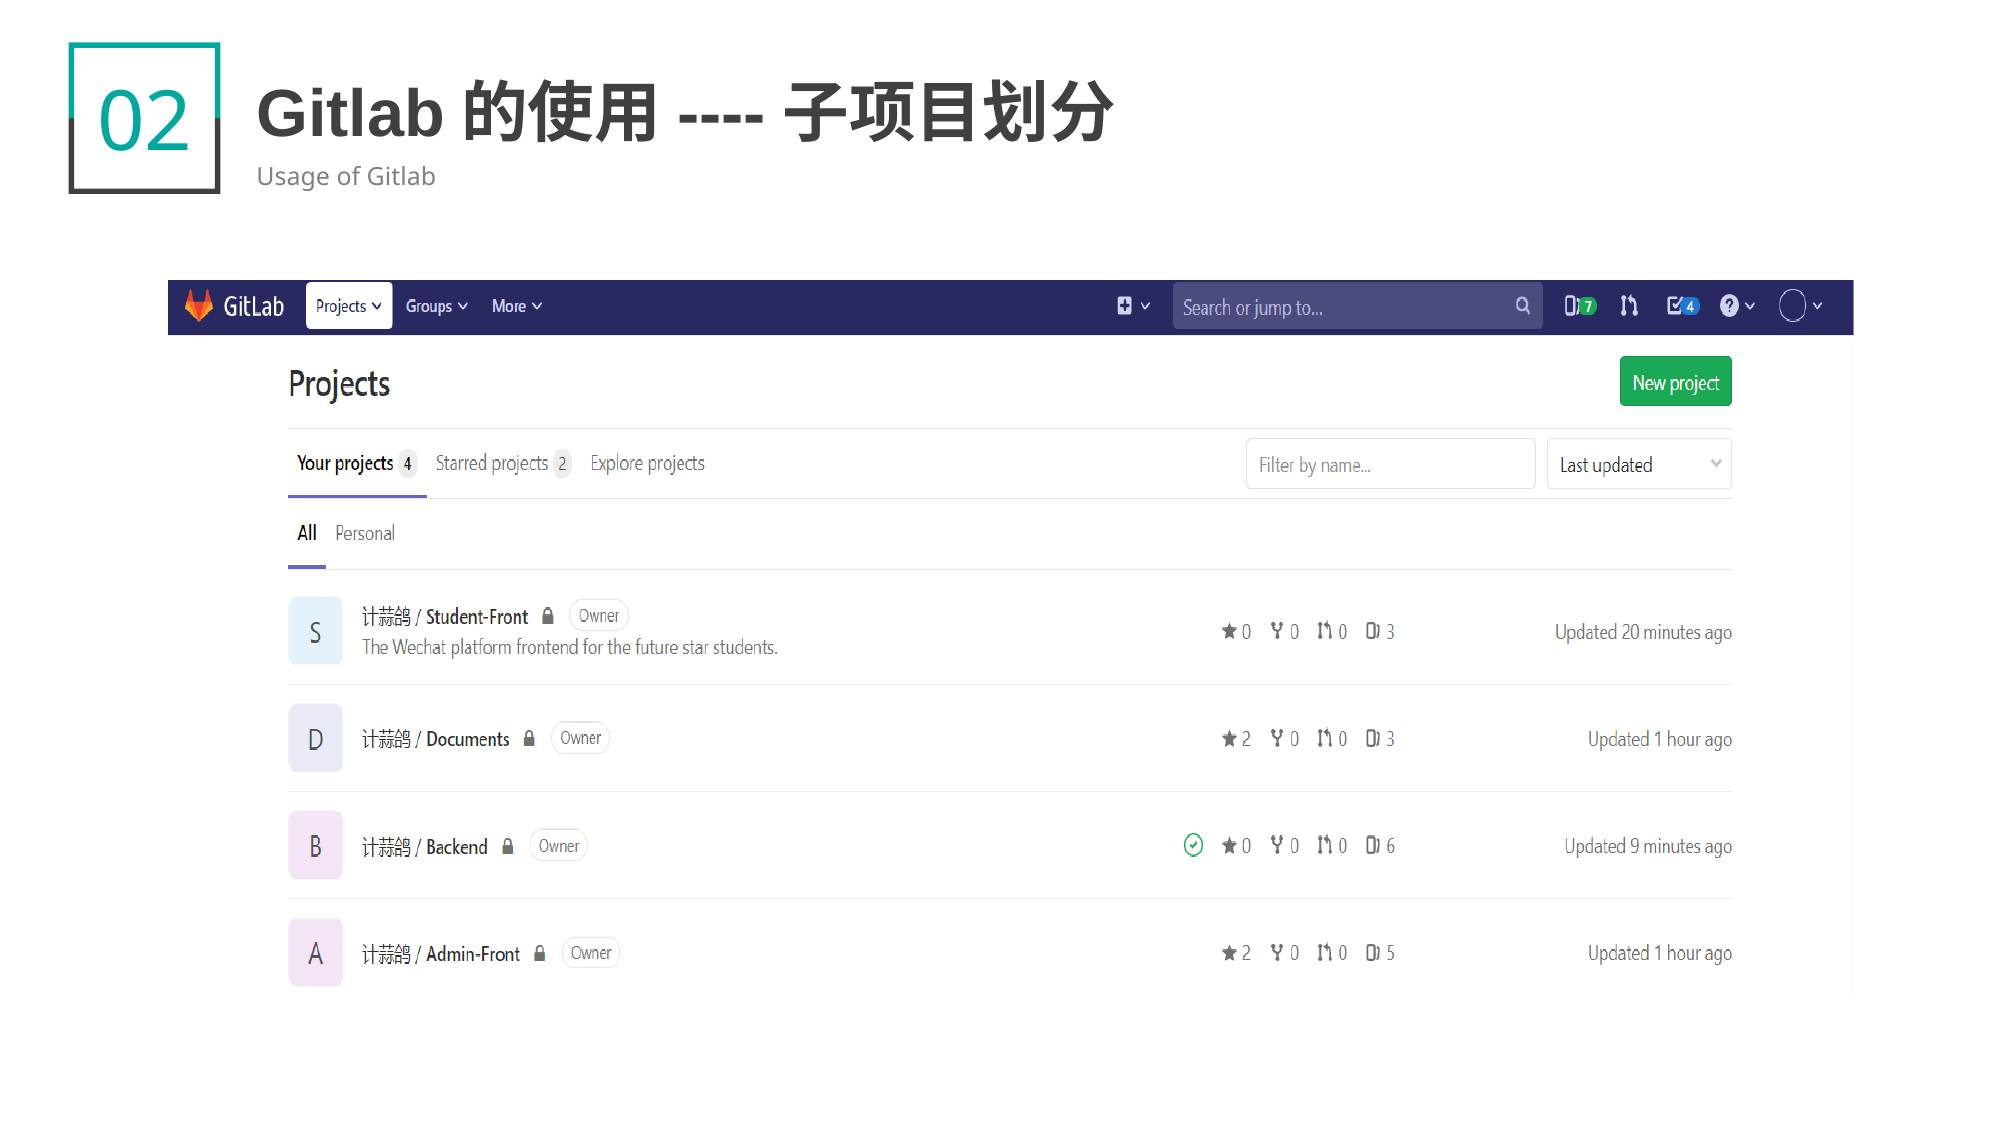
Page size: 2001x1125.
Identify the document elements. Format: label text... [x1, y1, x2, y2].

text_box [68, 41, 221, 60]
text_box [68, 175, 221, 195]
text_box 02 [68, 60, 221, 175]
picture [168, 280, 1854, 997]
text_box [241, 62, 1308, 199]
